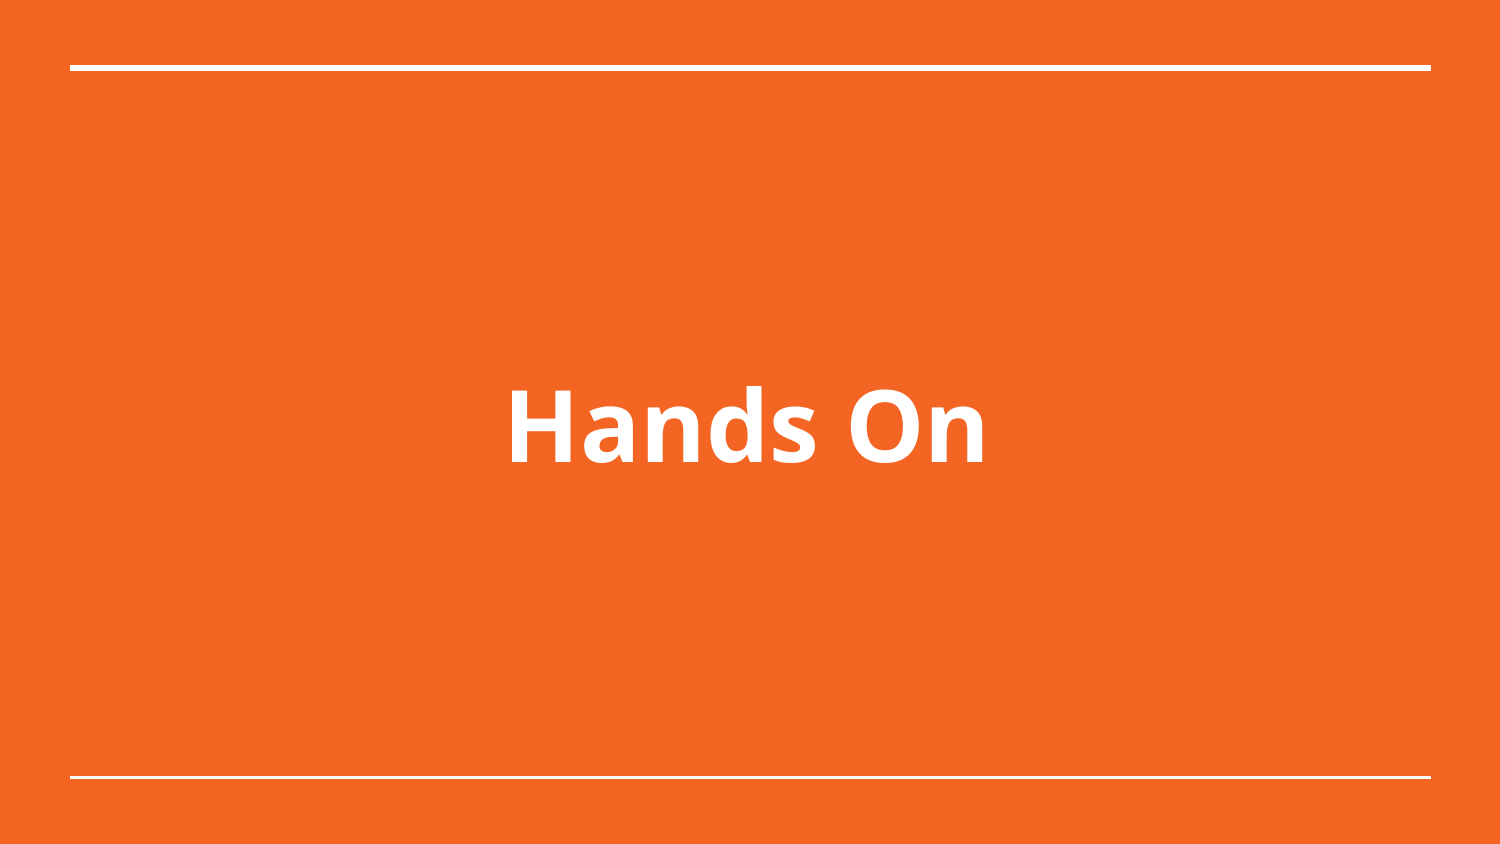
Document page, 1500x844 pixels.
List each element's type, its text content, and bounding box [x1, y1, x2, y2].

title Hands On [66, 296, 1428, 550]
